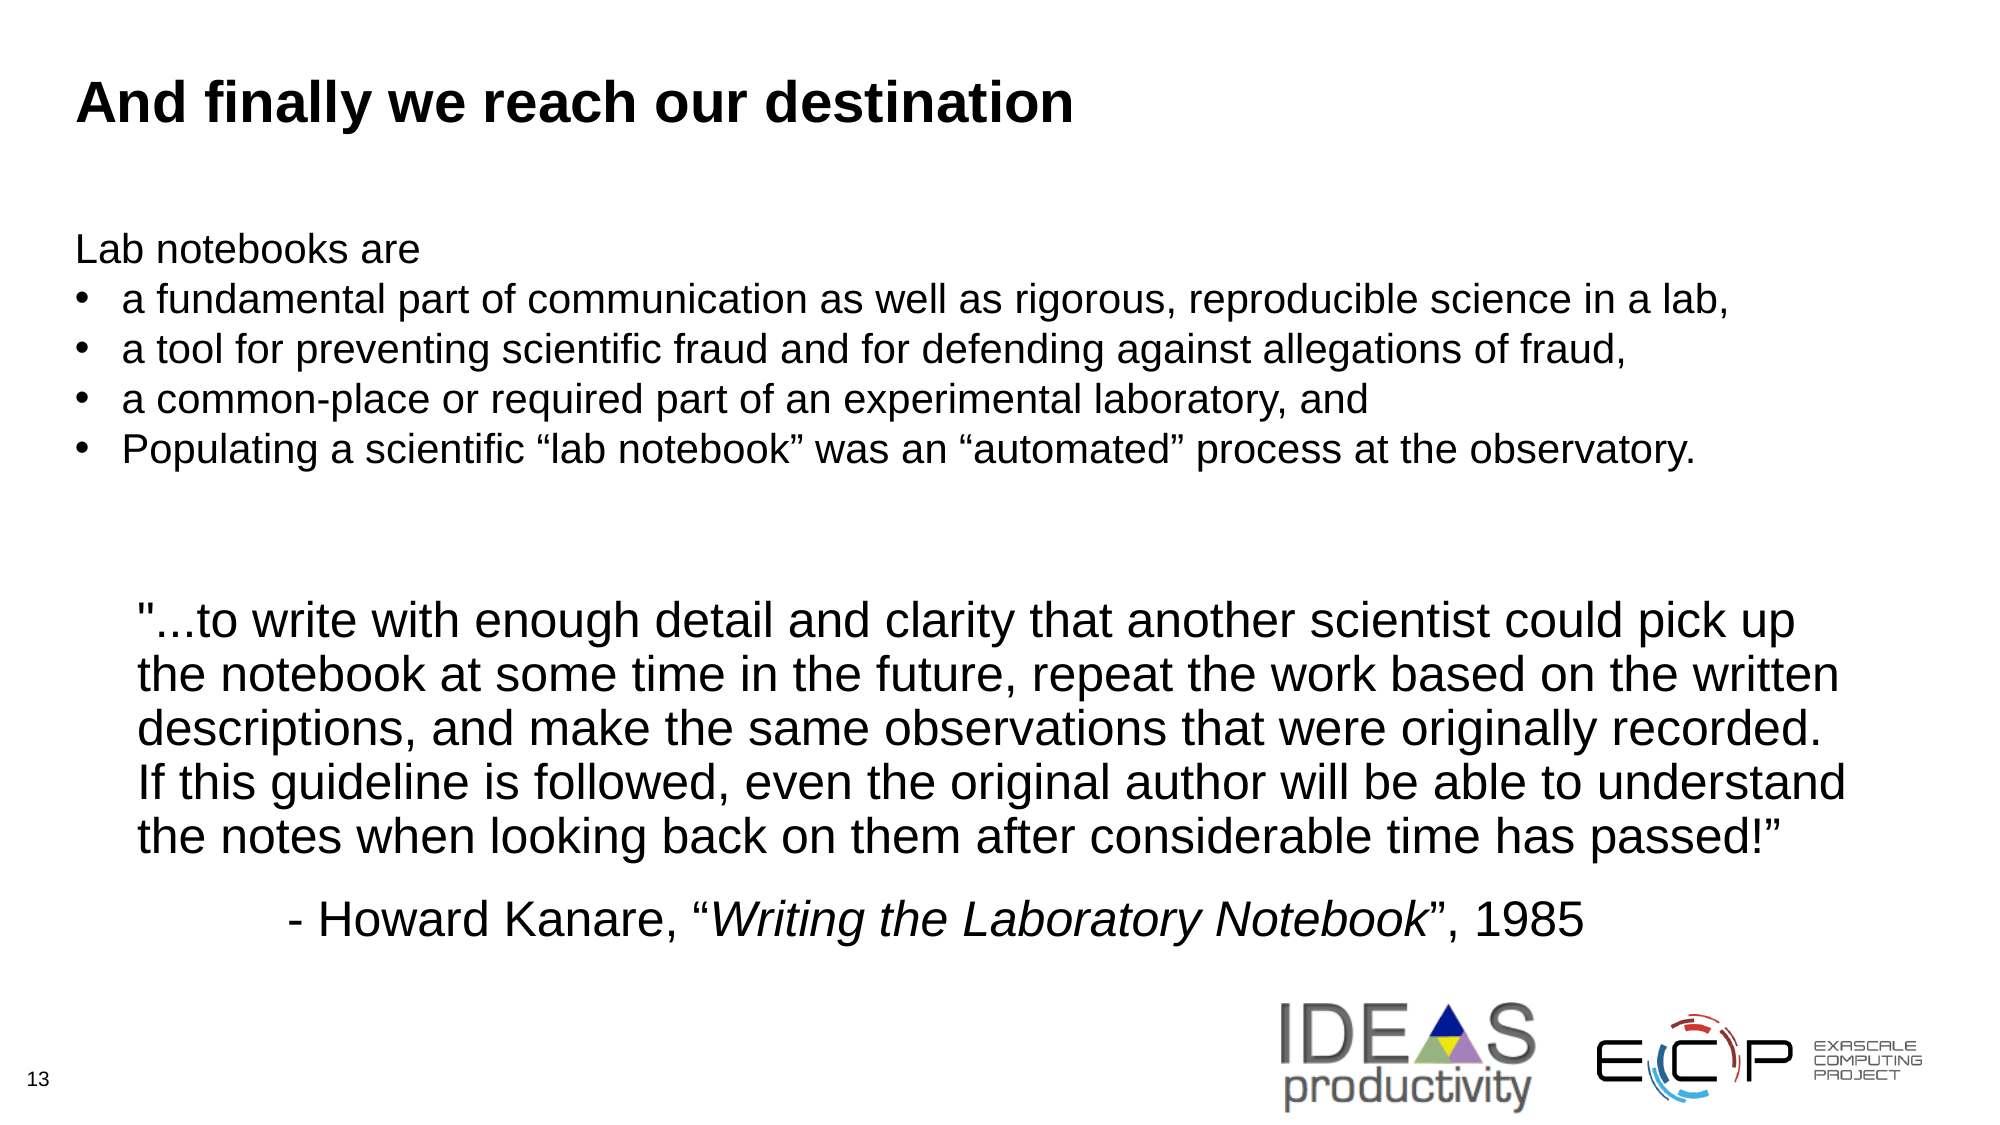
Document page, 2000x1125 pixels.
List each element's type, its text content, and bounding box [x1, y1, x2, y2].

picture [1280, 1002, 1537, 1114]
text_box Lab notebooks are a fundamental part of communication as well as rigorous, reproducible science in a lab, a tool for preventing scientific fraud and for defending against allegations of fraud, a common-place or required part of an experimental laboratory, and Populating a scientific “lab notebook” was an “automated” process at the observatory. [59, 214, 1789, 480]
list "...to write with enough detail and clarity that another scientist could pick up the notebook at some time in the future, repeat the work based on the written descriptions, and make the same observations that were originally recorded. If this guideline is followed, even the original author will be able to understand the notes when looking back on them after considerable time has passed!” - Howard Kanare, “Writing the Laboratory Notebook”, 1985 [121, 586, 1878, 974]
title And finally we reach our destination [59, 67, 1926, 218]
picture [1597, 1014, 1922, 1103]
